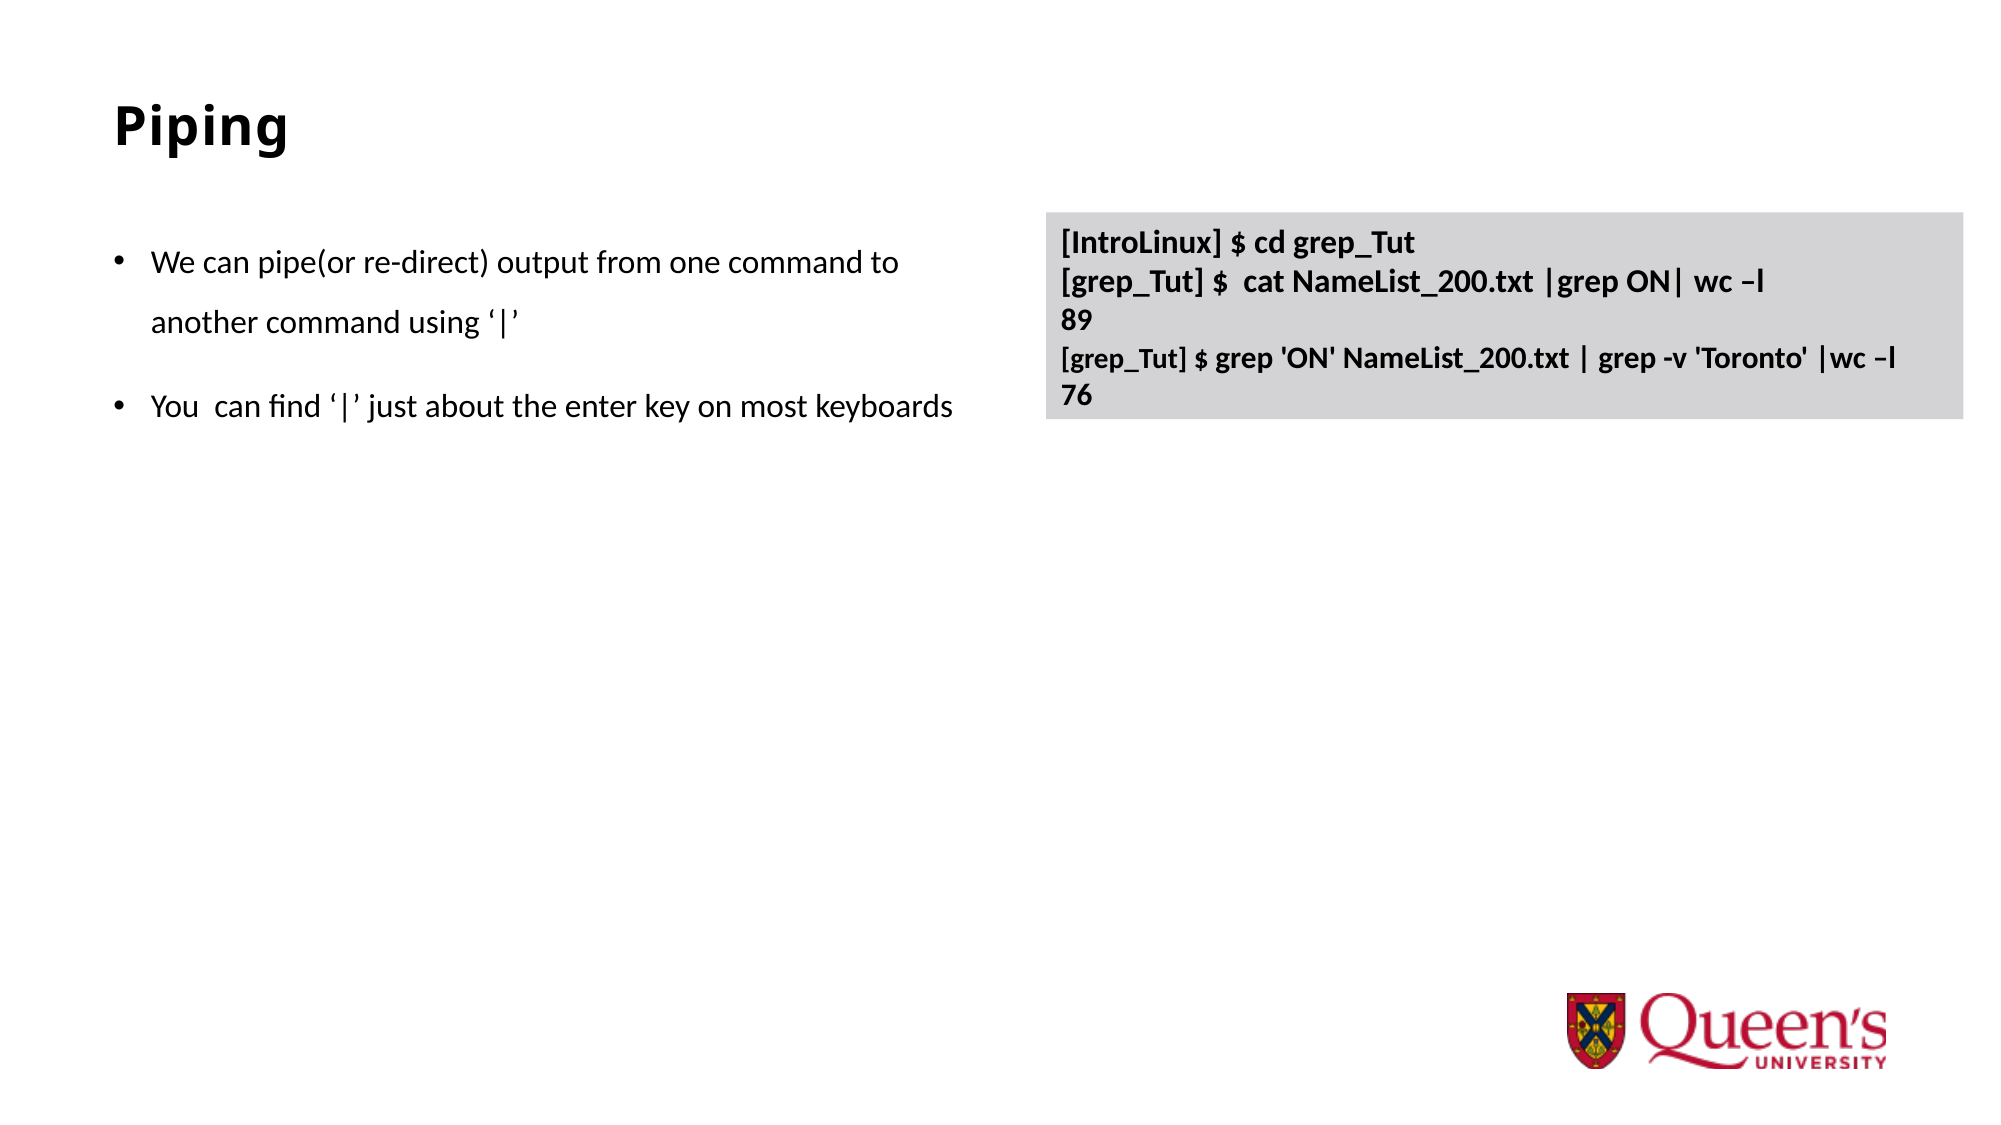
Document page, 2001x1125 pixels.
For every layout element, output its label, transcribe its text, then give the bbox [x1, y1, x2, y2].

list We can pipe(or re-direct) output from one command to another command using ‘|’ You can find ‘|’ just about the enter key on most keyboards [98, 212, 1016, 1022]
title Piping [98, 91, 1886, 195]
text_box [IntroLinux] $ cd grep_Tut [grep_Tut] $ cat NameList_200.txt |grep ON| wc –l 89 [grep_Tut] $ grep 'ON' NameList_200.txt | grep -v 'Toronto' |wc –l 76 [1046, 212, 1964, 420]
